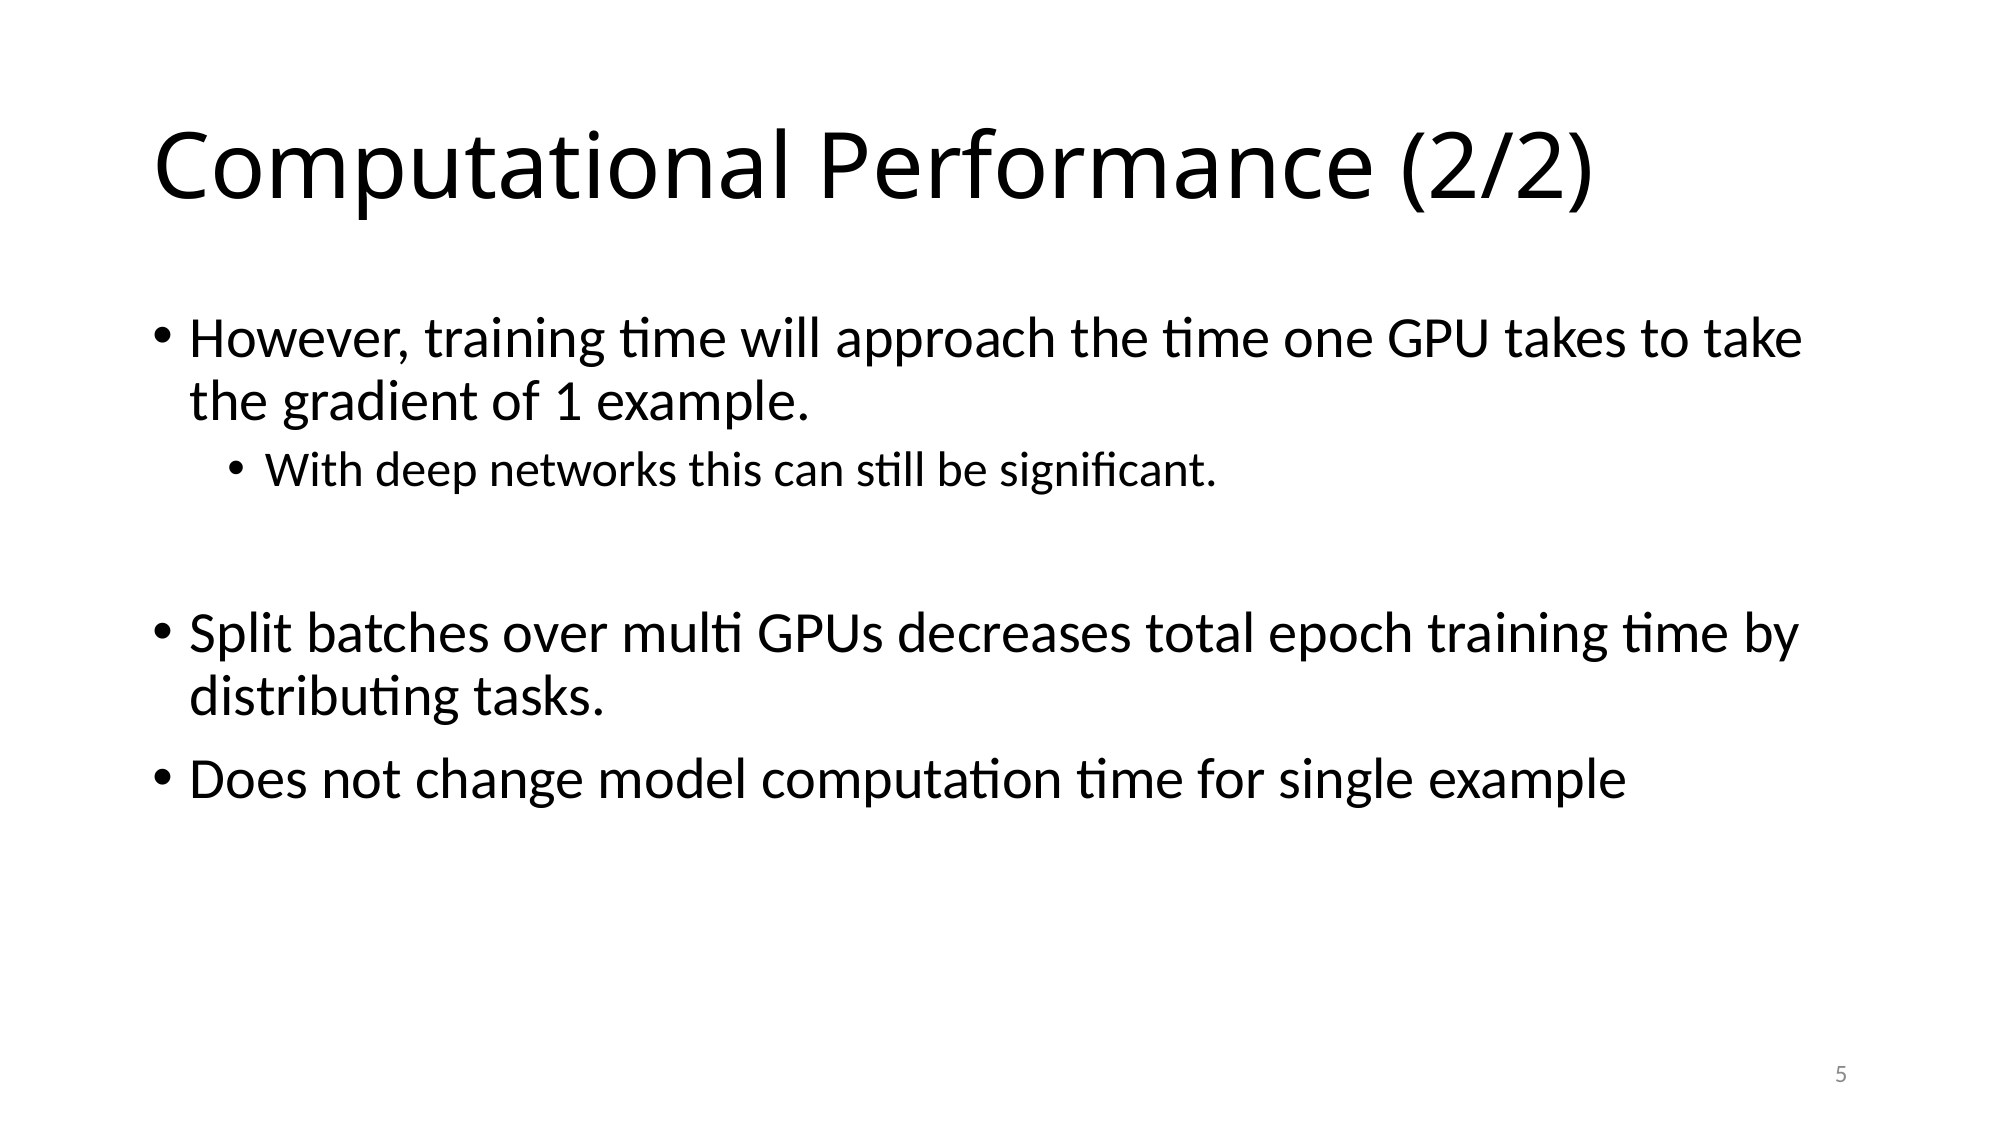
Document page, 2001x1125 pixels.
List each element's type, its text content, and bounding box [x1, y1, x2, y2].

list However, training time will approach the time one GPU takes to take the gradient of 1 example. With deep networks this can still be significant. Split batches over multi GPUs decreases total epoch training time by distributing tasks. Does not change model computation time for single example [137, 299, 1863, 1014]
slide_number 5 [1412, 1042, 1863, 1103]
title Computational Performance (2/2) [137, 59, 1863, 278]
